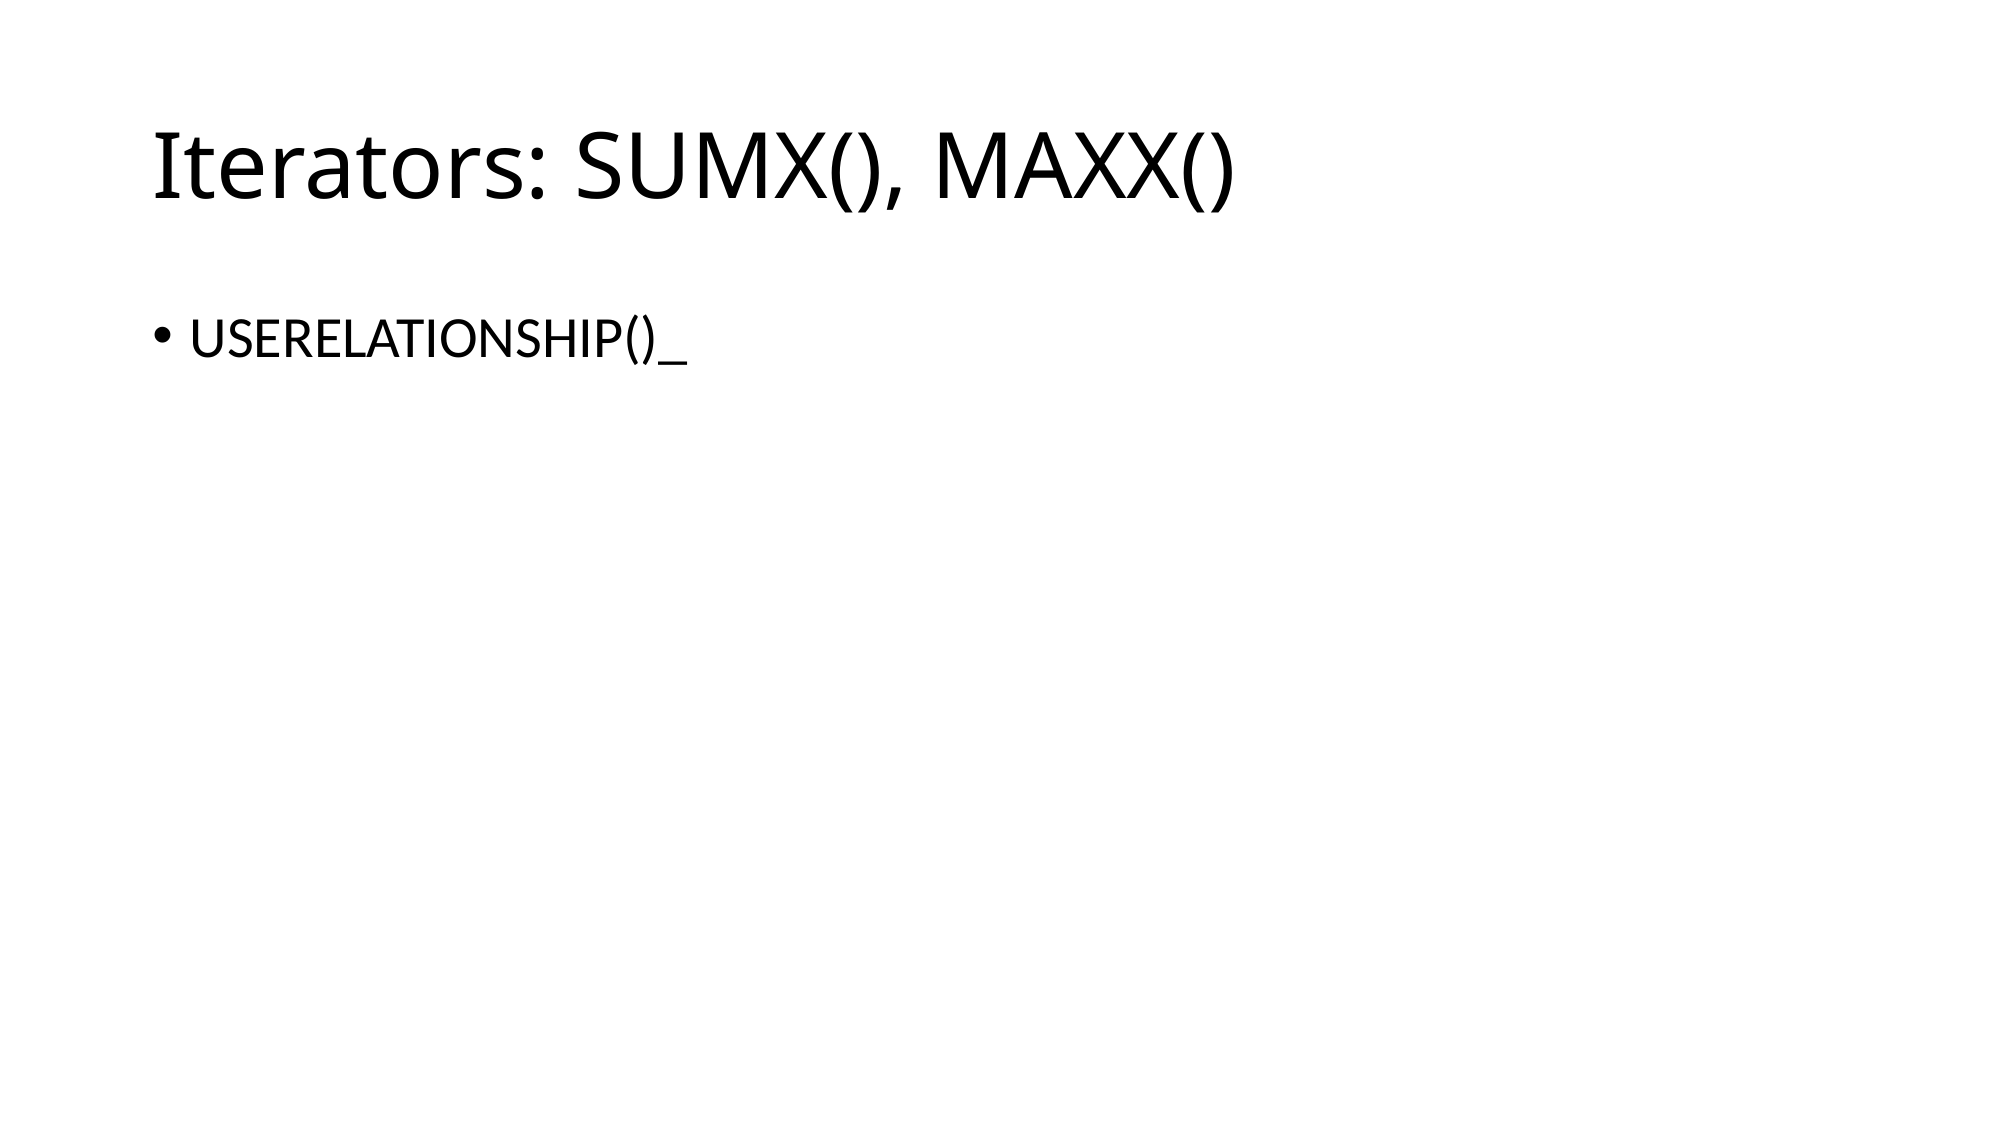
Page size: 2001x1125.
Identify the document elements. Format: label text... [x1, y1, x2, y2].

title Iterators: SUMX(), MAXX() [137, 59, 1863, 278]
list USERELATIONSHIP()_ [137, 299, 1863, 1014]
